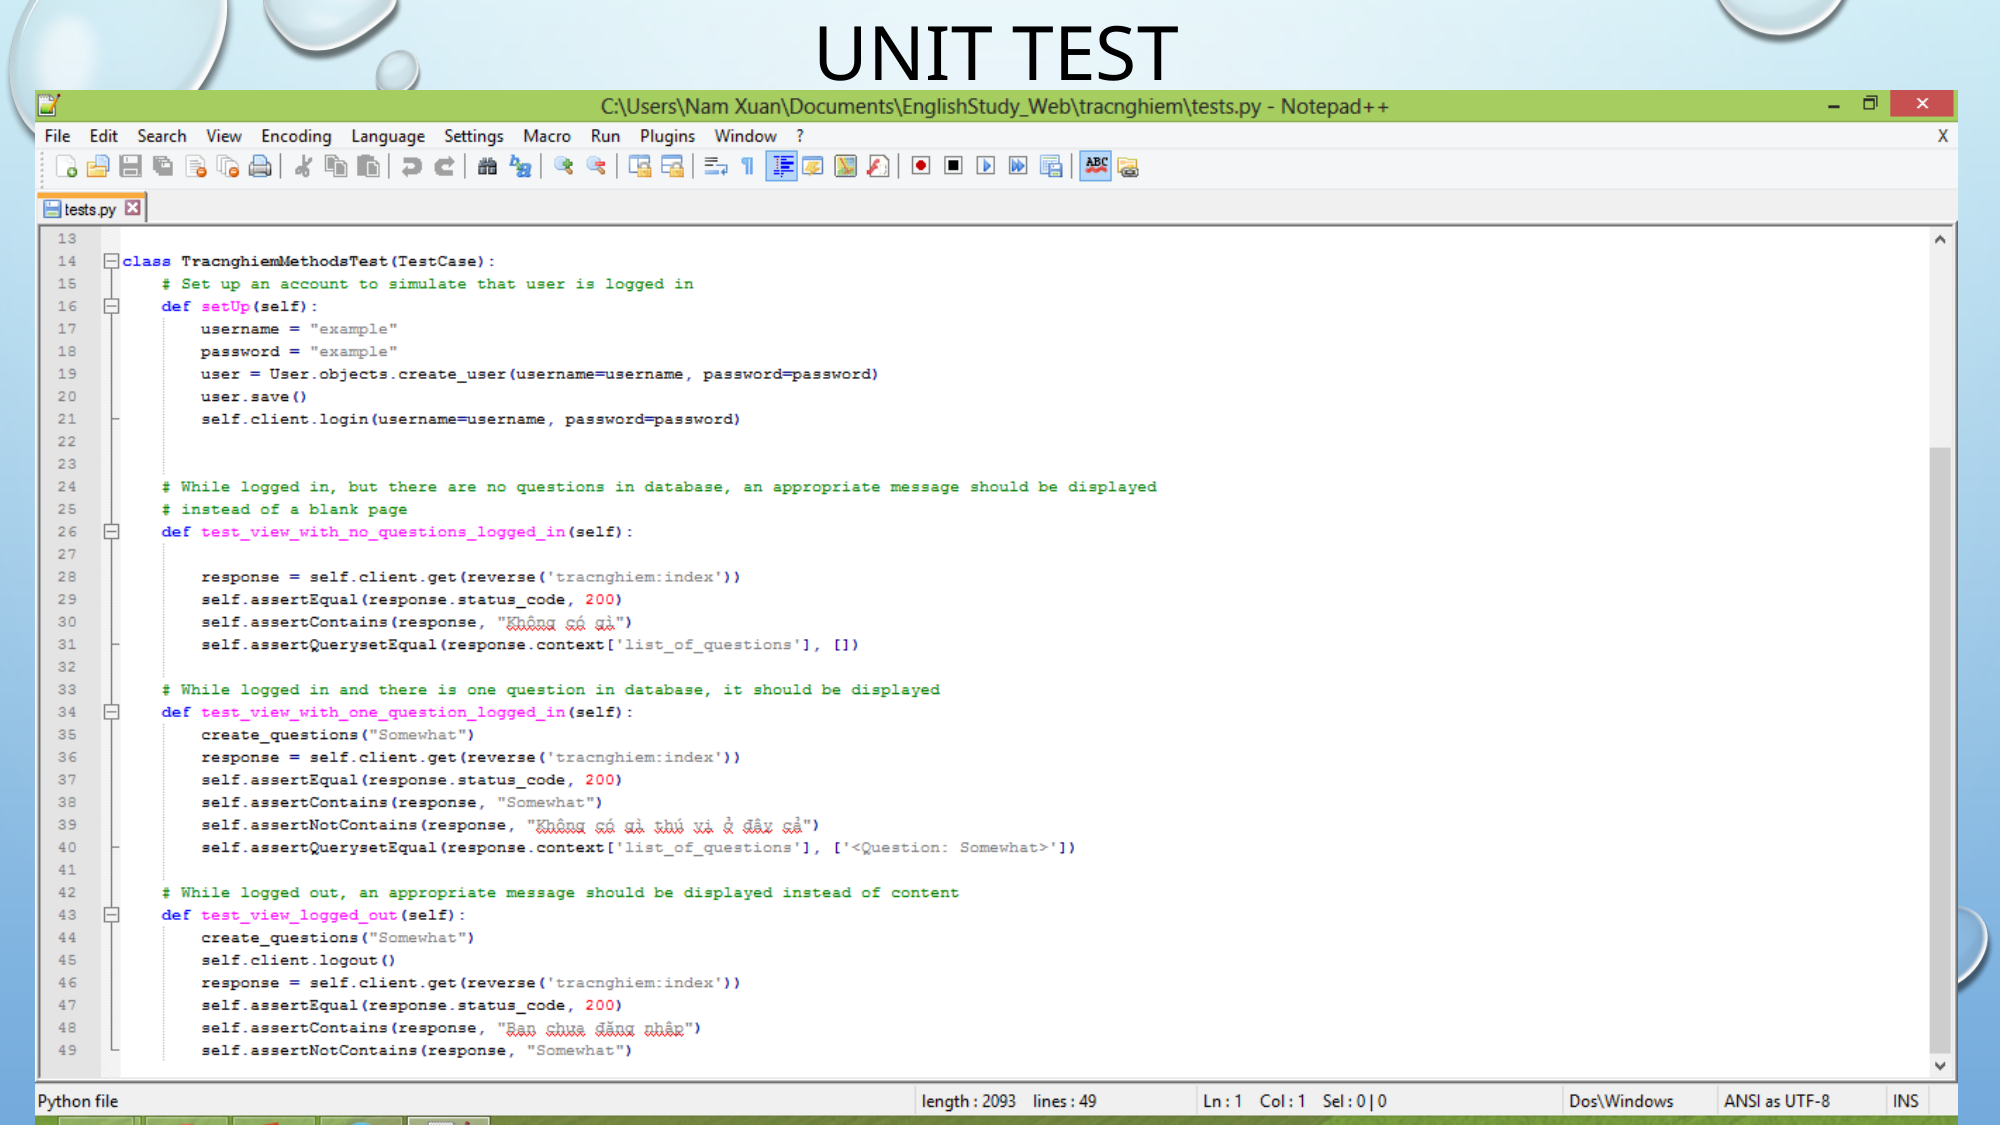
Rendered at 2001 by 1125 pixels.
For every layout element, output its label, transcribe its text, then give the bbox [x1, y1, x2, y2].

title Unit test [146, 0, 1847, 87]
picture [0, 0, 2000, 1125]
